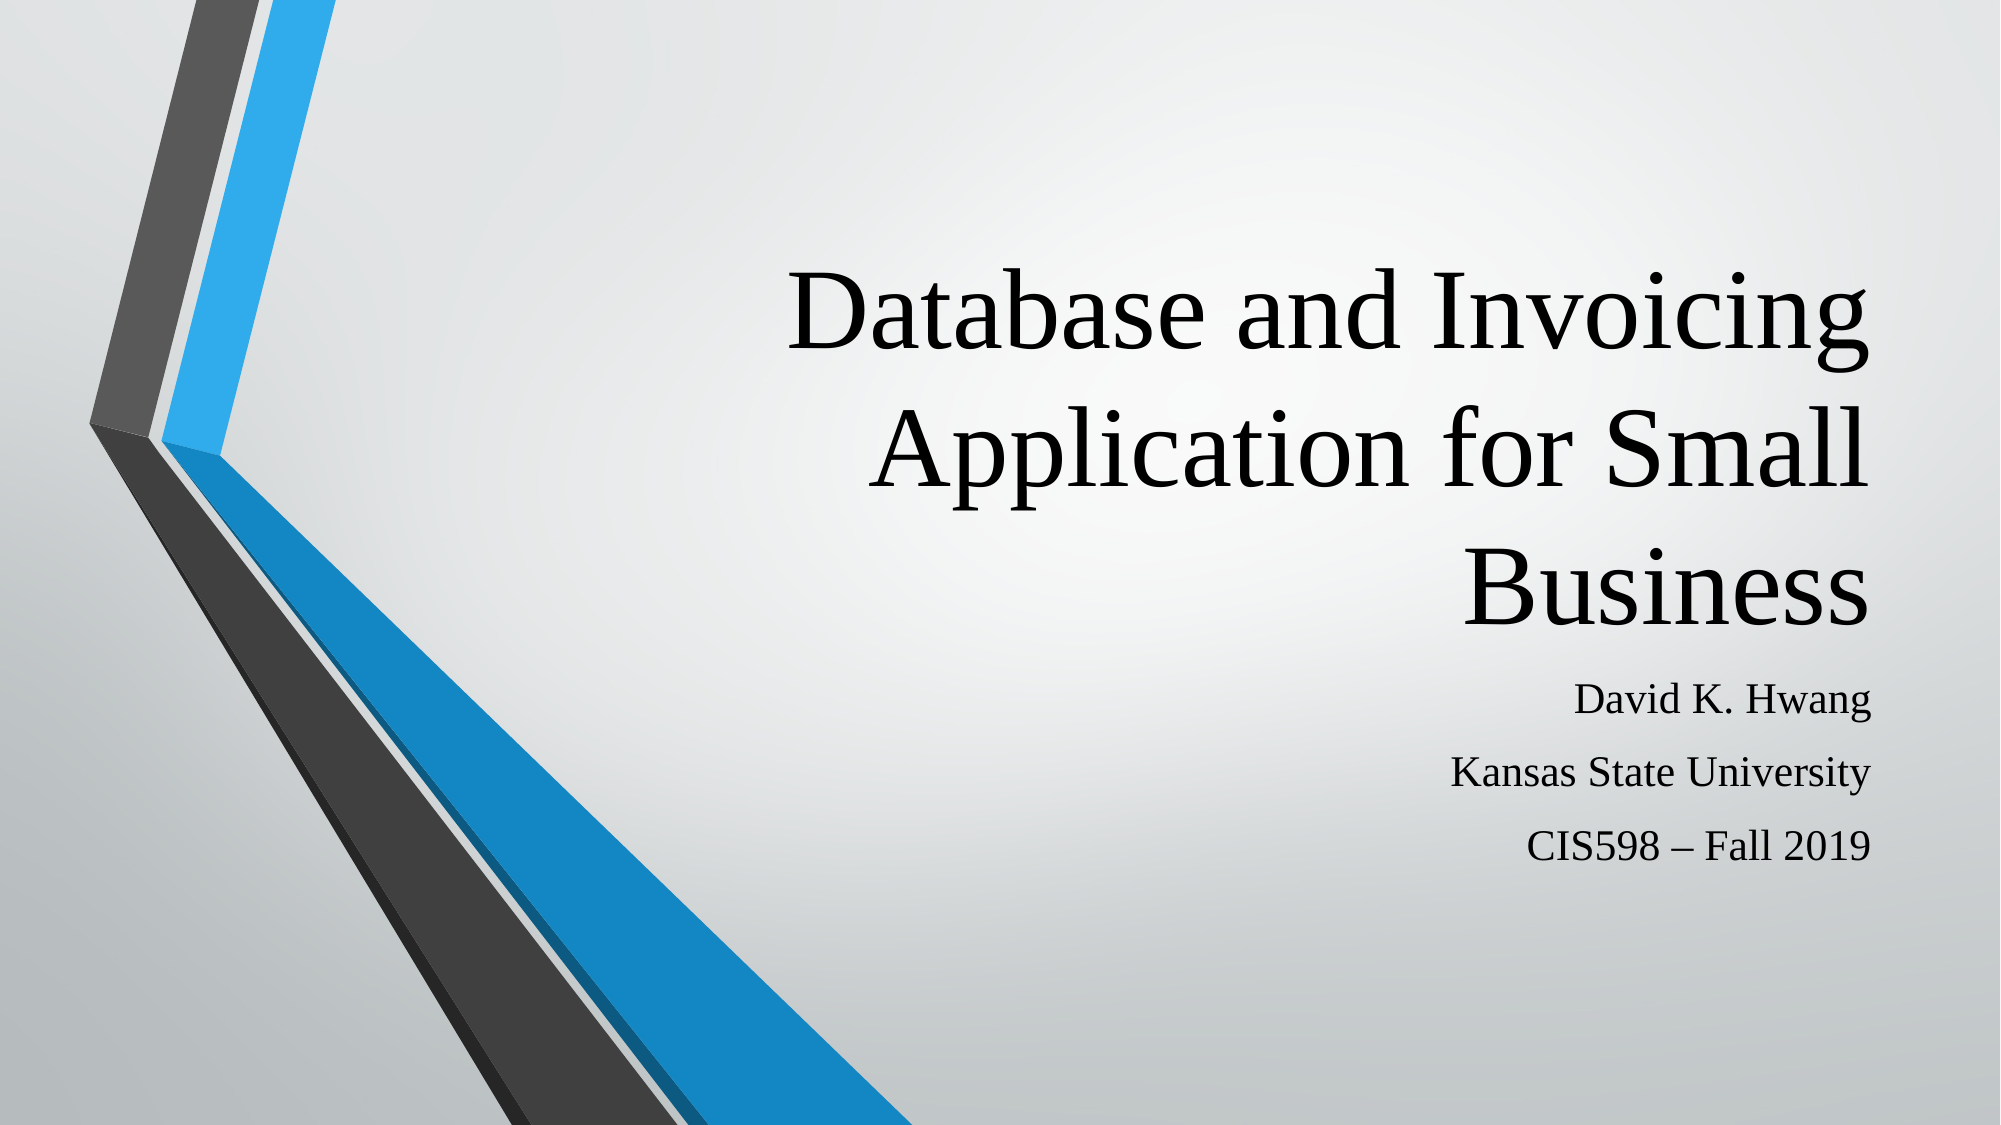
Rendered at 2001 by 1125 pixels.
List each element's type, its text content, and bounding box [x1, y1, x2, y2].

title Database and Invoicing Application for Small Business [480, 226, 1887, 656]
subtitle David K. Hwang Kansas State University CIS598 – Fall 2019 [740, 655, 1887, 884]
